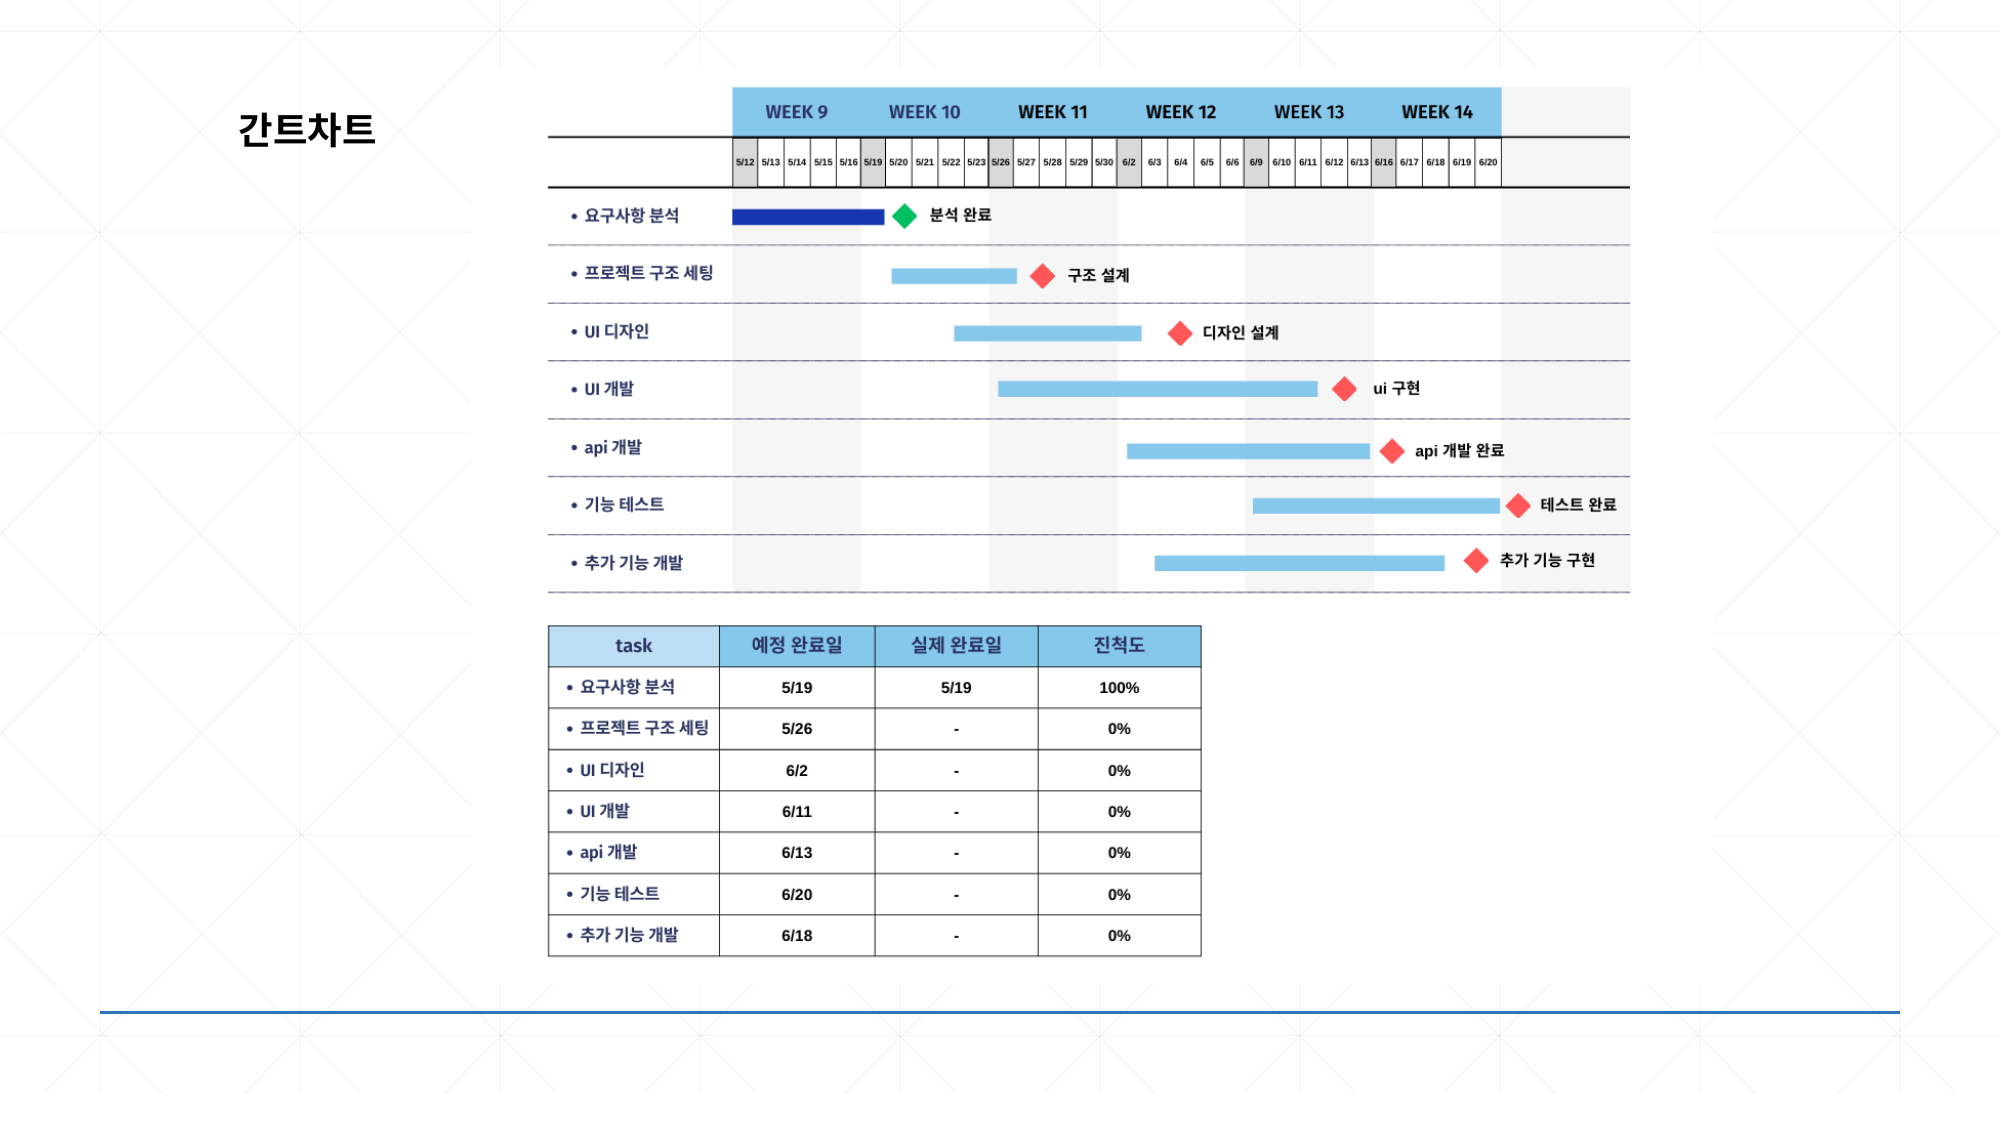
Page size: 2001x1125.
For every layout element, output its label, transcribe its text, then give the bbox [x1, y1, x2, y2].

picture [471, 65, 1713, 984]
text_box 간트차트 [224, 99, 471, 160]
